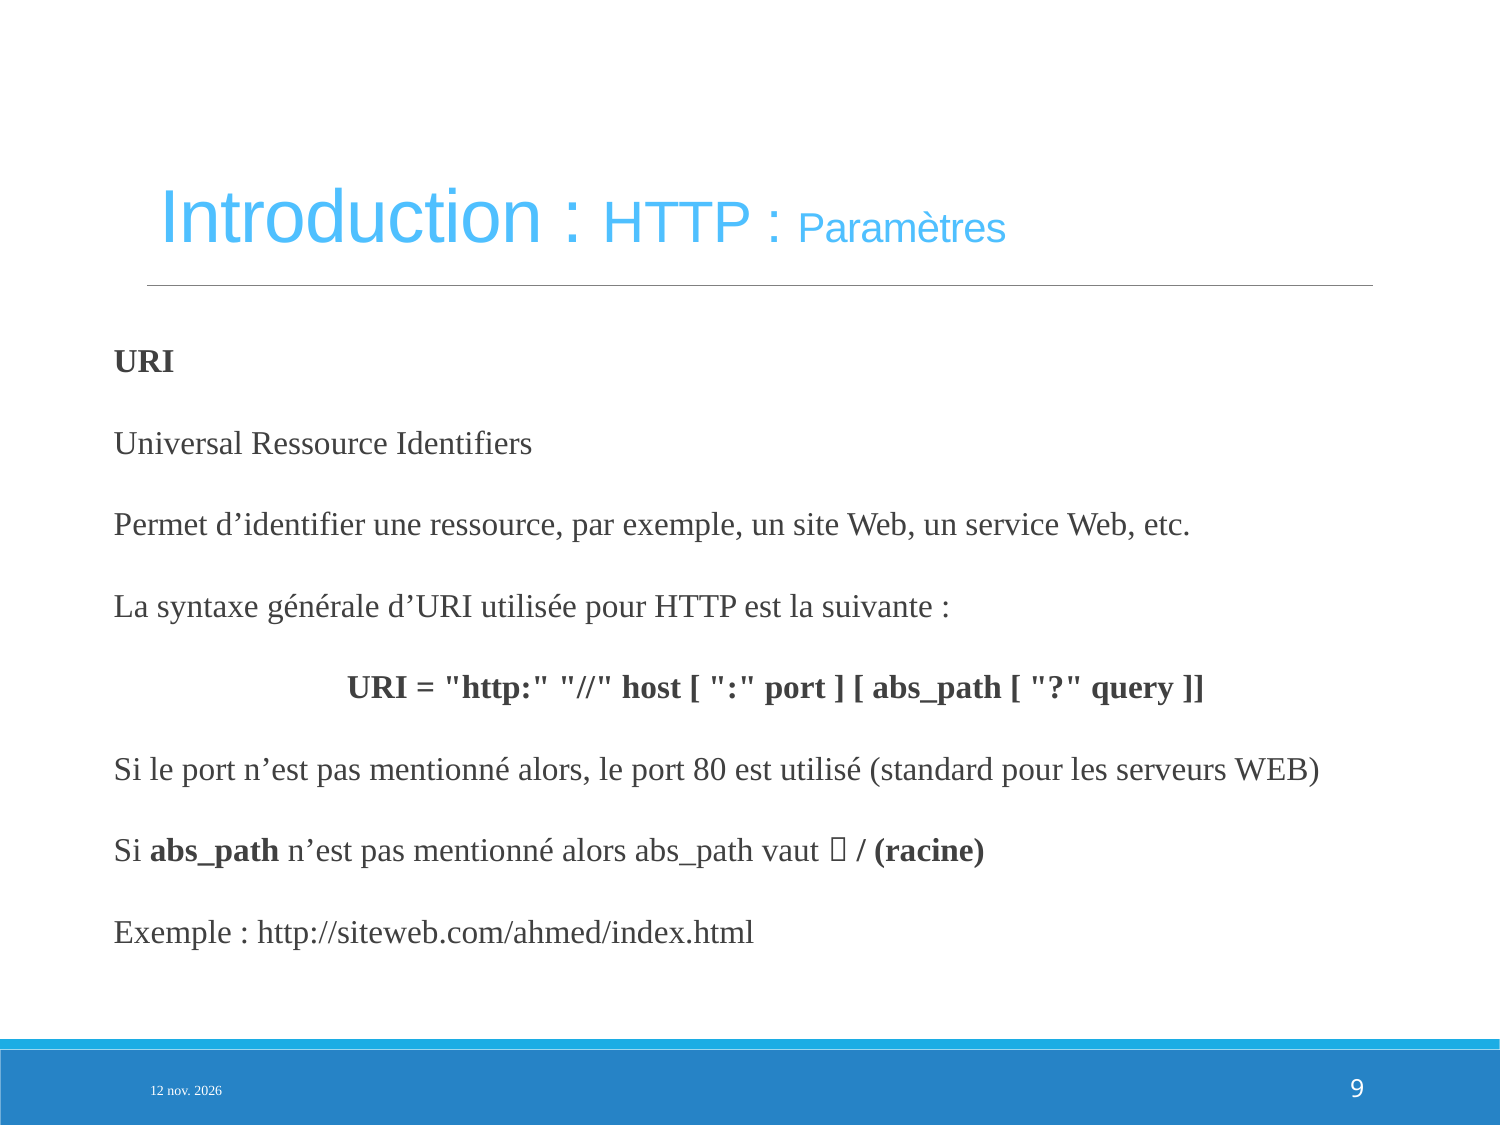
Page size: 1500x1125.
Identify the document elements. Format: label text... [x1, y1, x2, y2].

list URI Universal Ressource Identifiers Permet d’identifier une ressource, par exemple, un site Web, un service Web, etc. La syntaxe générale d’URI utilisée pour HTTP est la suivante : URI = "http:" "//" host [ ":" port ] [ abs_path [ "?" query ]] Si le port n’est pas mentionné alors, le port 80 est utilisé (standard pour les serveurs WEB) Si abs_path n’est pas mentionné alors abs_path vaut  / (racine) Exemple : http://siteweb.com/ahmed/index.html [102, 312, 1440, 1023]
slide_number 3-fév.-25 [135, 1059, 440, 1120]
title Introduction : HTTP : Paramètres [144, 102, 1321, 266]
slide_number 9 [1218, 1059, 1380, 1120]
